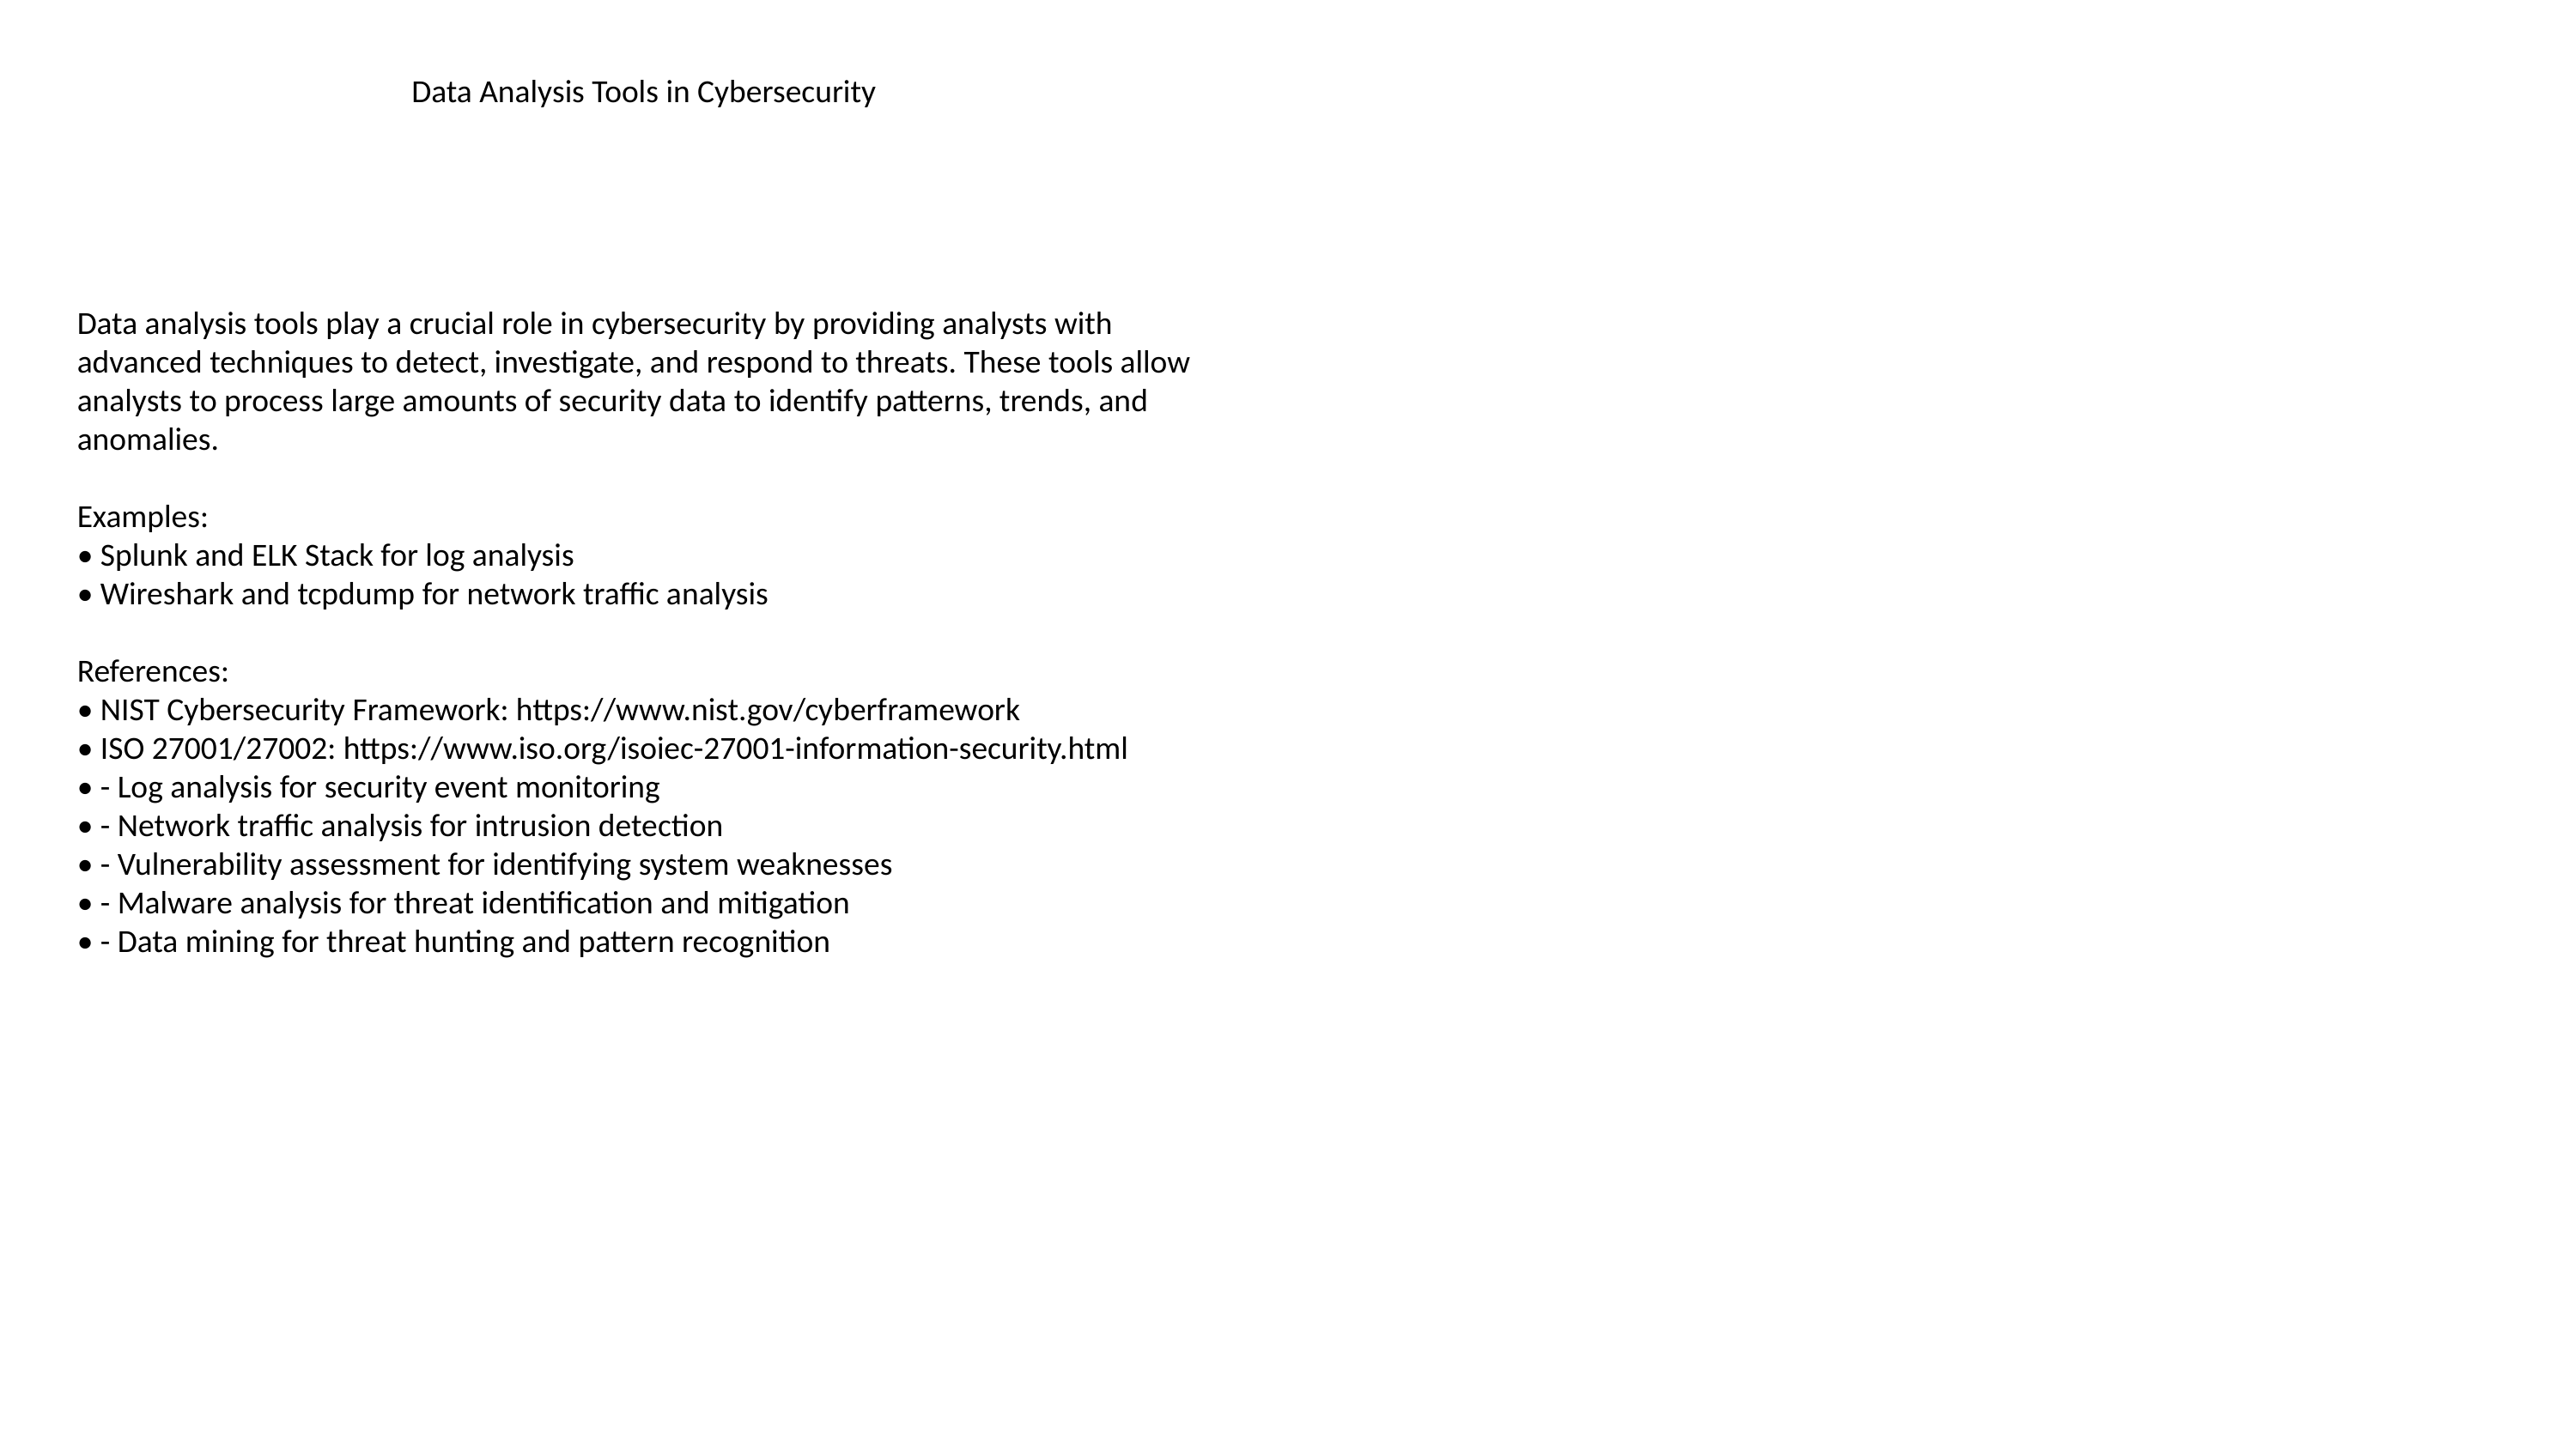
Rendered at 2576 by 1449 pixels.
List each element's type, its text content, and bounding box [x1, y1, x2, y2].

text_box Data analysis tools play a crucial role in cybersecurity by providing analysts with advanced techniques to detect, investigate, and respond to threats. These tools allow analysts to process large amounts of security data to identify patterns, trends, and anomalies. Examples: • Splunk and ELK Stack for log analysis • Wireshark and tcpdump for network traffic analysis References: • NIST Cybersecurity Framework: https://www.nist.gov/cyberframework • ISO 27001/27002: https://www.iso.org/isoiec-27001-information-security.html • - Log analysis for security event monitoring • - Network traffic analysis for intrusion detection • - Vulnerability assessment for identifying system weaknesses • - Malware analysis for threat identification and mitigation • - Data mining for threat hunting and pattern recognition [64, 257, 1224, 966]
text_box Data Analysis Tools in Cybersecurity [398, 64, 890, 116]
